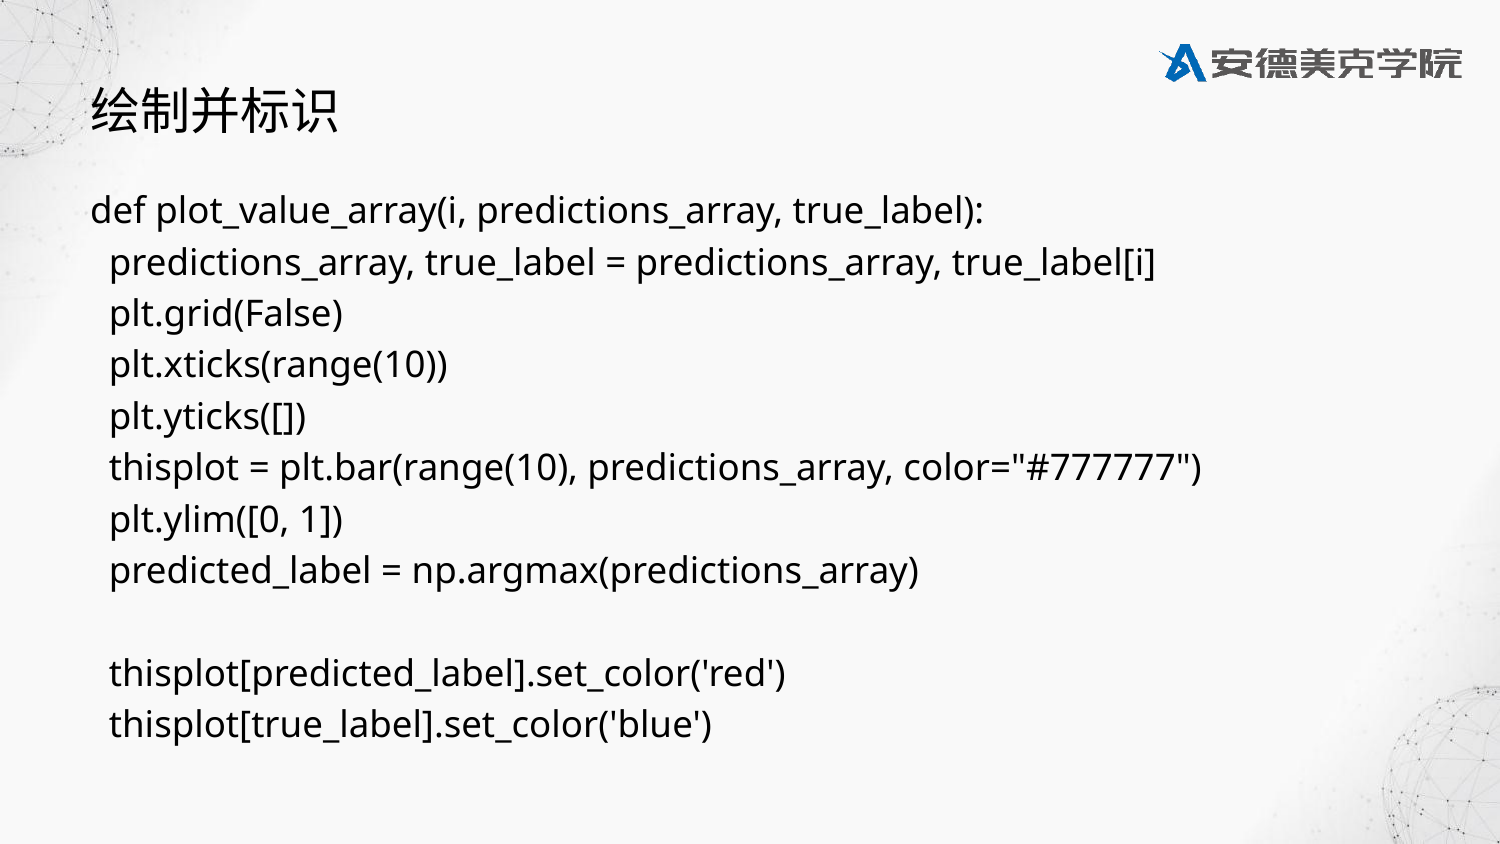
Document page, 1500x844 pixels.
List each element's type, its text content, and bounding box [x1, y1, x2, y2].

picture [0, 0, 1500, 844]
title 绘制并标识 [75, 66, 1425, 152]
list def plot_value_array(i, predictions_array, true_label): predictions_array, true_label = predictions_array, true_label[i] plt.grid(False) plt.xticks(range(10)) plt.yticks([]) thisplot = plt.bar(range(10), predictions_array, color="#777777") plt.ylim([0, 1]) predicted_label = np.argmax(predictions_array) thisplot[predicted_label].set_color('red') thisplot[true_label].set_color('blue') [75, 179, 1425, 754]
